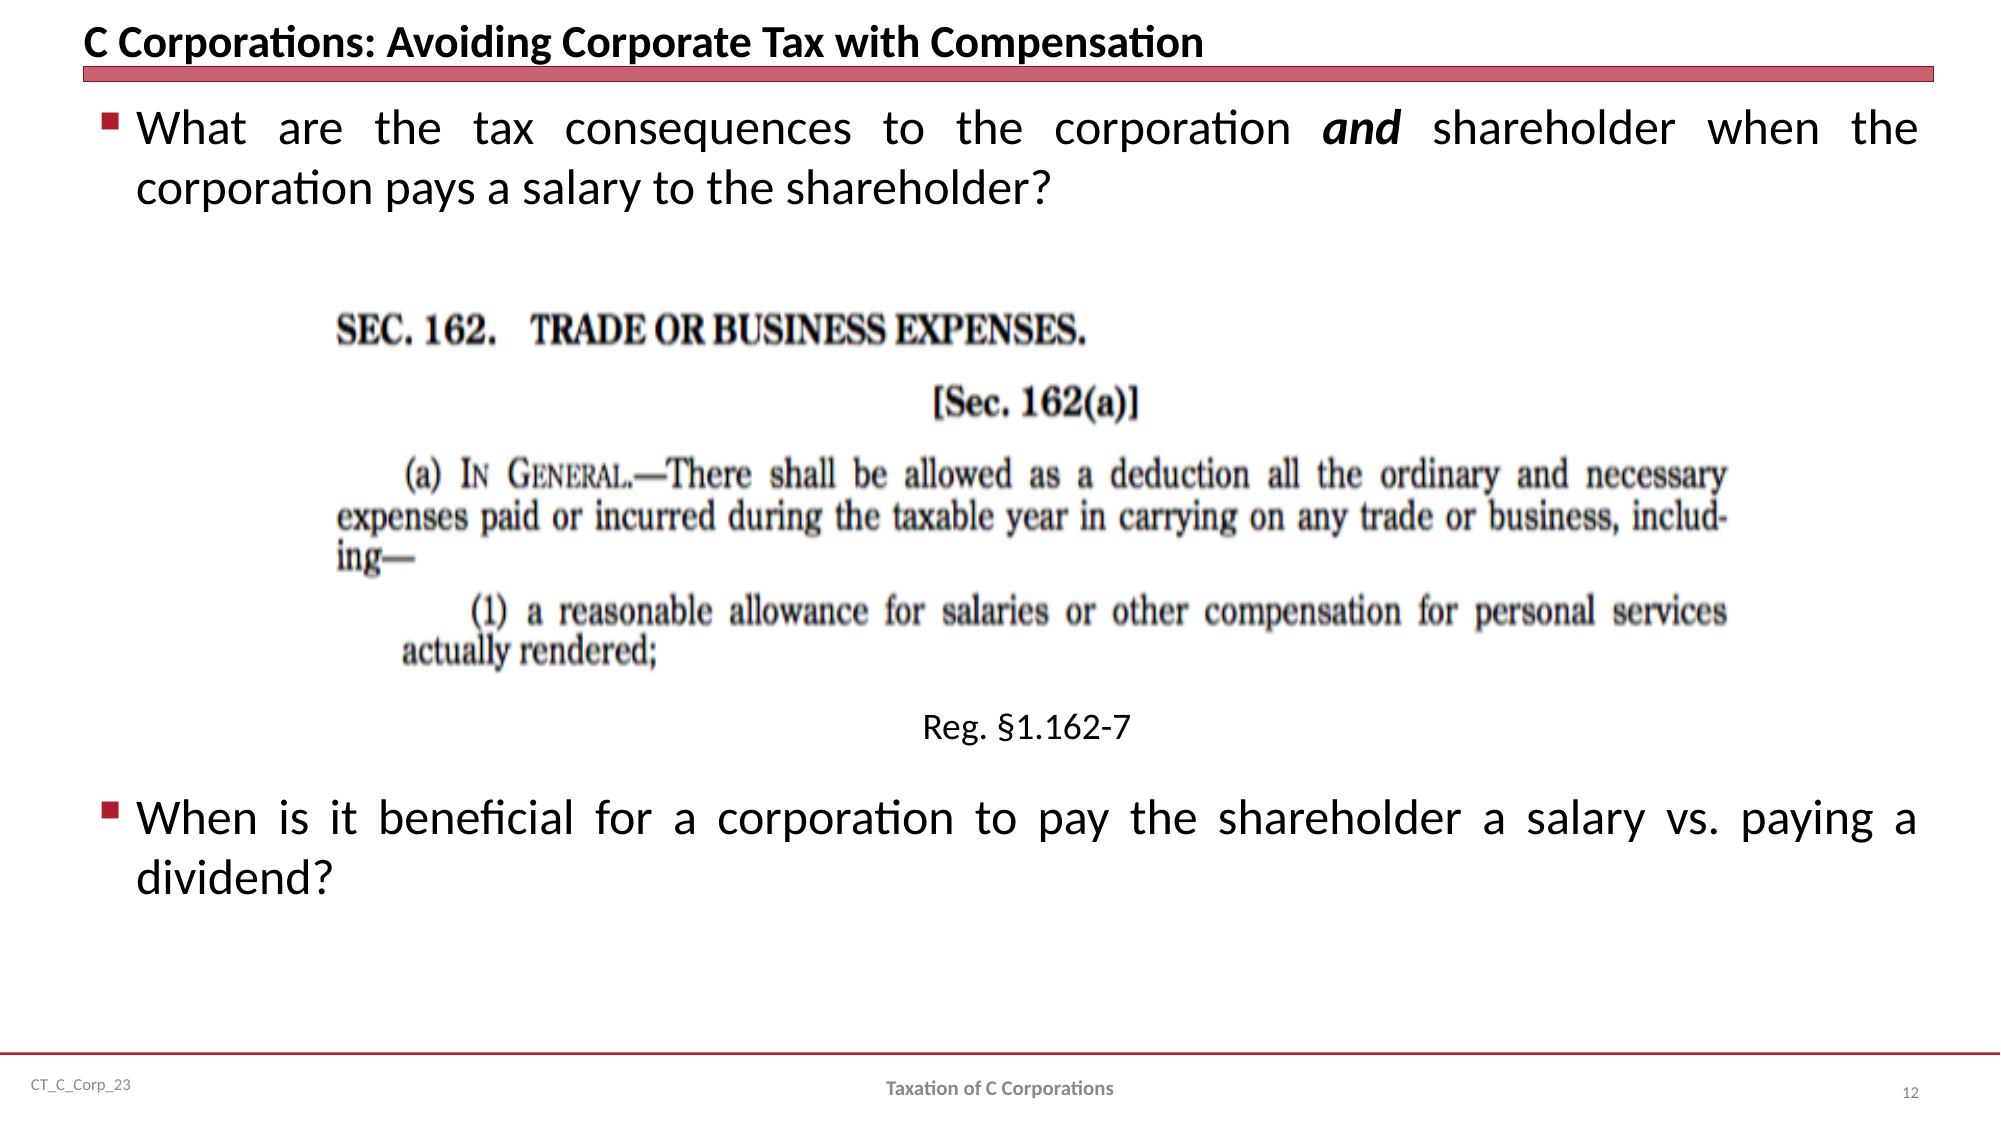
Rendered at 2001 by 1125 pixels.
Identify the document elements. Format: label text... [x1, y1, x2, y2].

footer Taxation of C Corporations [683, 1056, 1317, 1117]
picture [283, 293, 1772, 680]
slide_number 12 [1834, 1061, 1934, 1122]
list What are the tax consequences to the corporation and shareholder when the corporation pays a salary to the shareholder? When is it beneficial for a corporation to pay the shareholder a salary vs. paying a dividend? [83, 87, 1934, 1041]
title C Corporations: Avoiding Corporate Tax with Compensation [83, 6, 1935, 67]
text_box Reg. §1.162-7 [907, 694, 1147, 755]
